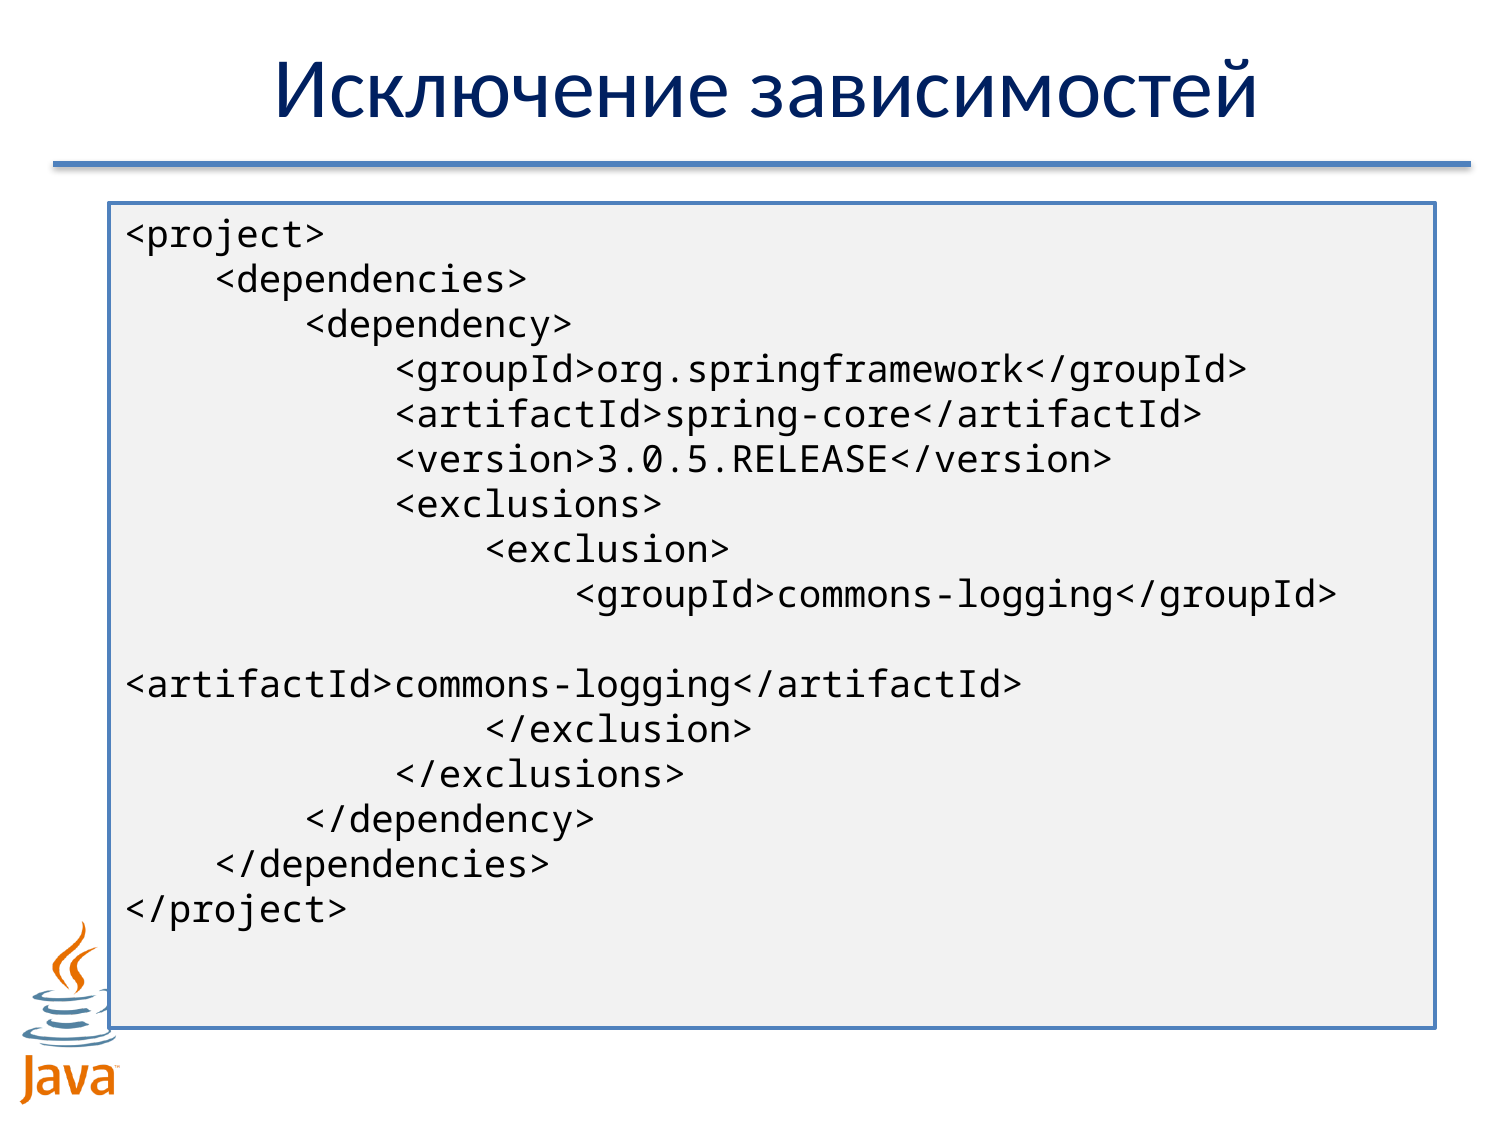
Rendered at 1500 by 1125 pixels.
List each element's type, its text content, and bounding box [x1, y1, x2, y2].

picture [17, 919, 120, 1106]
title Исключение зависимостей [88, 23, 1447, 143]
list <project> <dependencies> <dependency> <groupId>org.springframework</groupId> <artifactId>spring-core</artifactId> <version>3.0.5.RELEASE</version> <exclusions> <exclusion> <groupId>commons-logging</groupId> <artifactId>commons-logging</artifactId> </exclusion> </exclusions> </dependency> </dependencies> </project> [107, 201, 1437, 1030]
